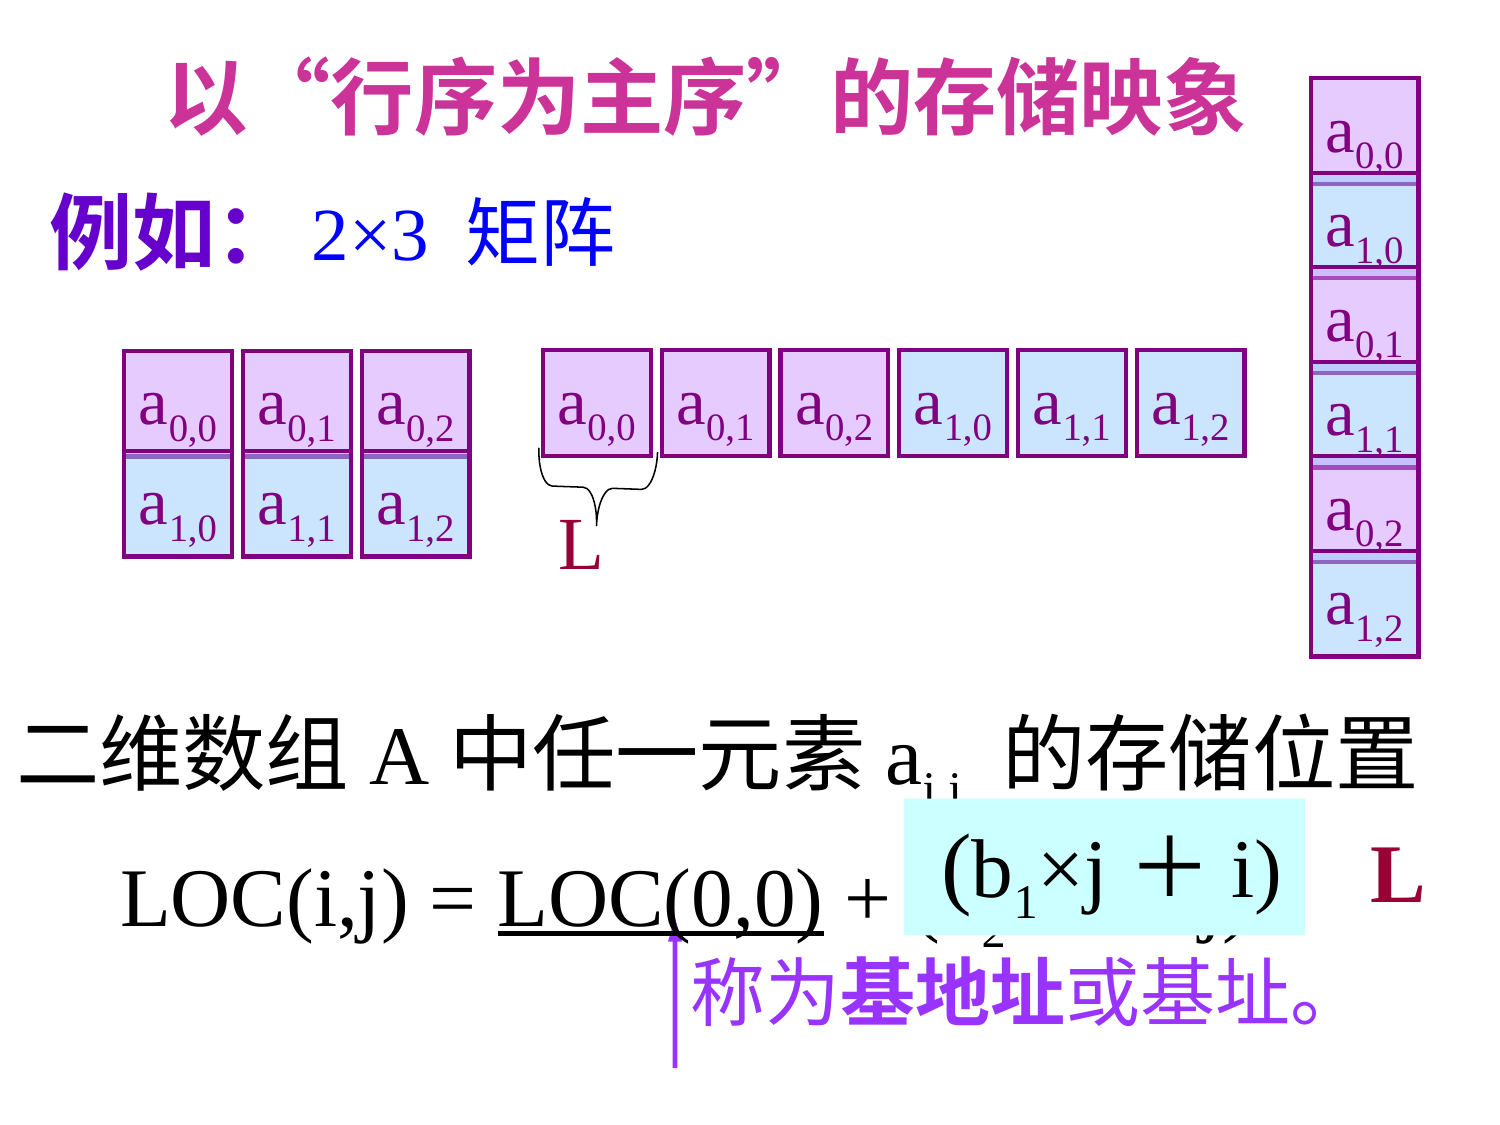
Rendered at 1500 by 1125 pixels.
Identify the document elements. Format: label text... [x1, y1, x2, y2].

text_box a1,1 [1310, 361, 1419, 455]
text_box a1,0 [899, 350, 1007, 456]
text_box a1,0 [1310, 172, 1419, 267]
text_box a1,2 [1136, 350, 1245, 456]
text_box a1,1 [1017, 350, 1126, 456]
text_box a0,2 [1310, 455, 1419, 550]
text_box a0,1 [661, 350, 770, 456]
text_box a1,2 [361, 450, 470, 557]
text_box a0,0 [124, 350, 232, 450]
text_box (b1×j＋i) [903, 798, 1306, 936]
text_box a0,2 [361, 350, 470, 450]
text_box a1,0 [124, 450, 232, 557]
text_box [538, 447, 658, 490]
text_box a0,0 [543, 350, 651, 451]
text_box L [1337, 812, 1460, 927]
text_box a1,1 [243, 450, 351, 557]
text_box a1,2 [1310, 550, 1419, 657]
text_box L [543, 487, 641, 593]
text_box a0,1 [1310, 267, 1419, 361]
text_box a0,0 [1310, 78, 1419, 172]
text_box 例如： [34, 172, 371, 288]
text_box 2×3 矩阵 [297, 177, 787, 283]
text_box 二维数组A中任一元素ai,j 的存储位置 LOC(i,j) = LOC(0,0) + (b2×i＋j)× [1, 665, 1434, 965]
text_box a0,1 [243, 350, 351, 450]
text_box 称为基地址或基址。 [676, 965, 1380, 1043]
text_box a0,2 [780, 350, 889, 456]
text_box 以“行序为主序”的存储映象 [149, 37, 1262, 153]
